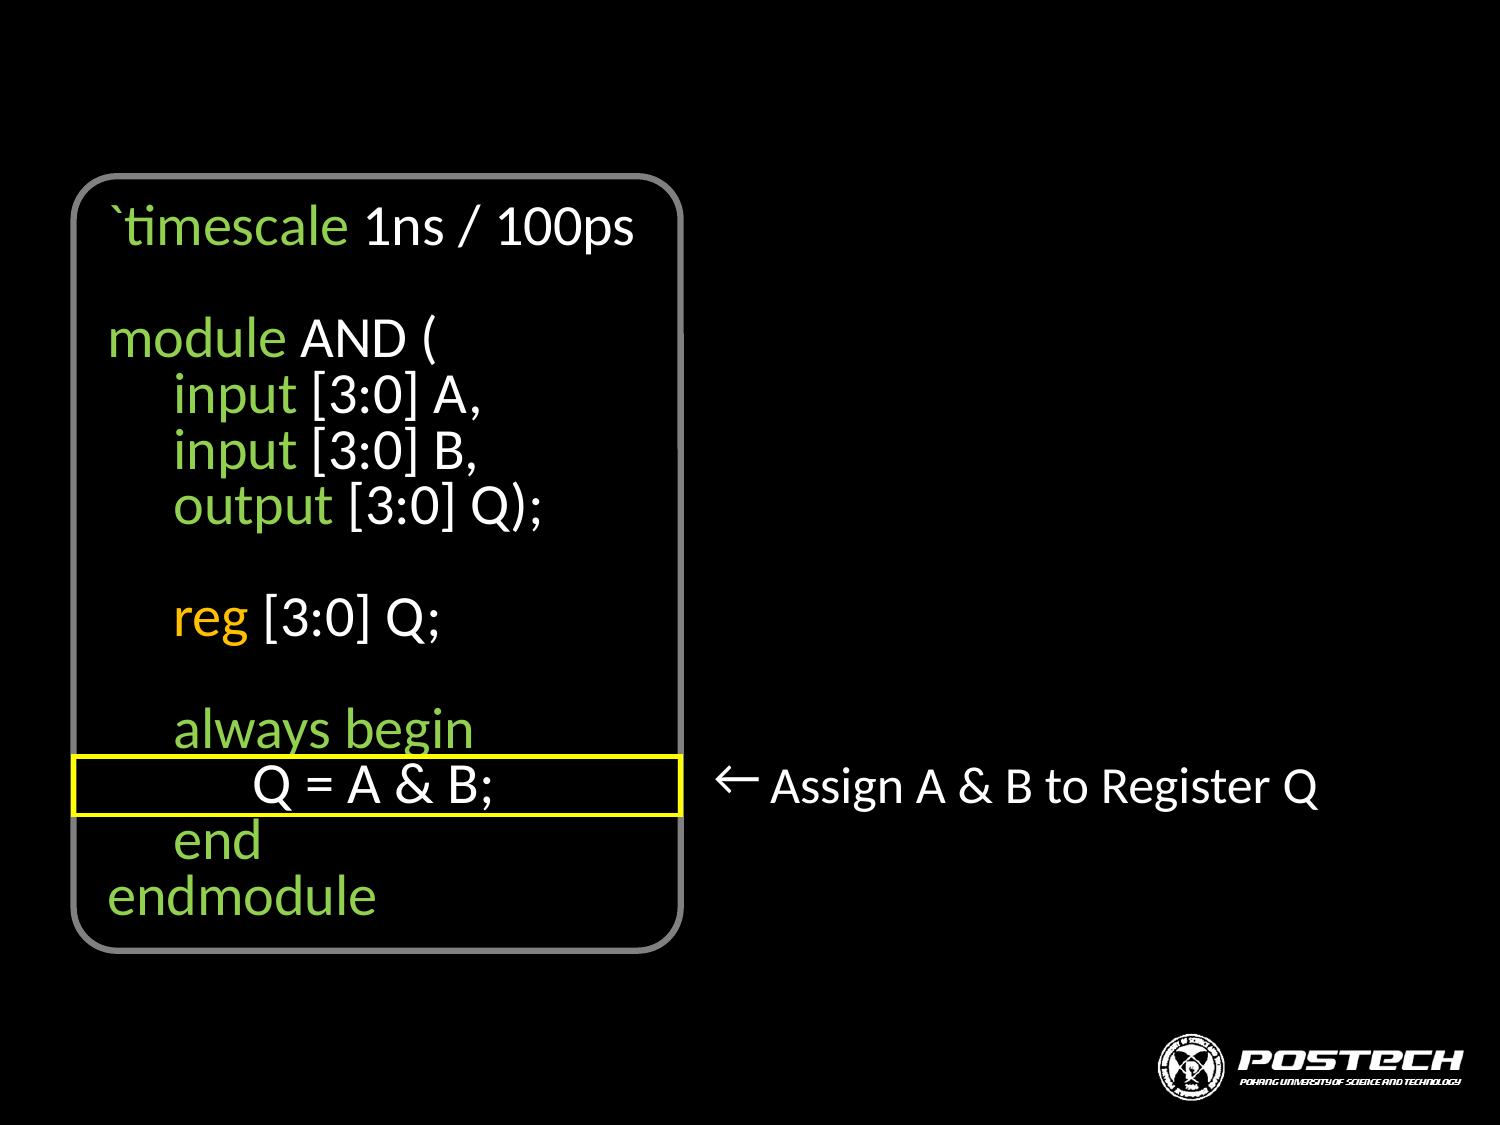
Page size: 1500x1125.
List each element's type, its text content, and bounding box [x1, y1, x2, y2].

picture [1225, 1050, 1474, 1096]
text_box Assign A & B to Register Q [699, 744, 1495, 822]
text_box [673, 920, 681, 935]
text_box [73, 755, 682, 816]
text_box [72, 175, 682, 952]
